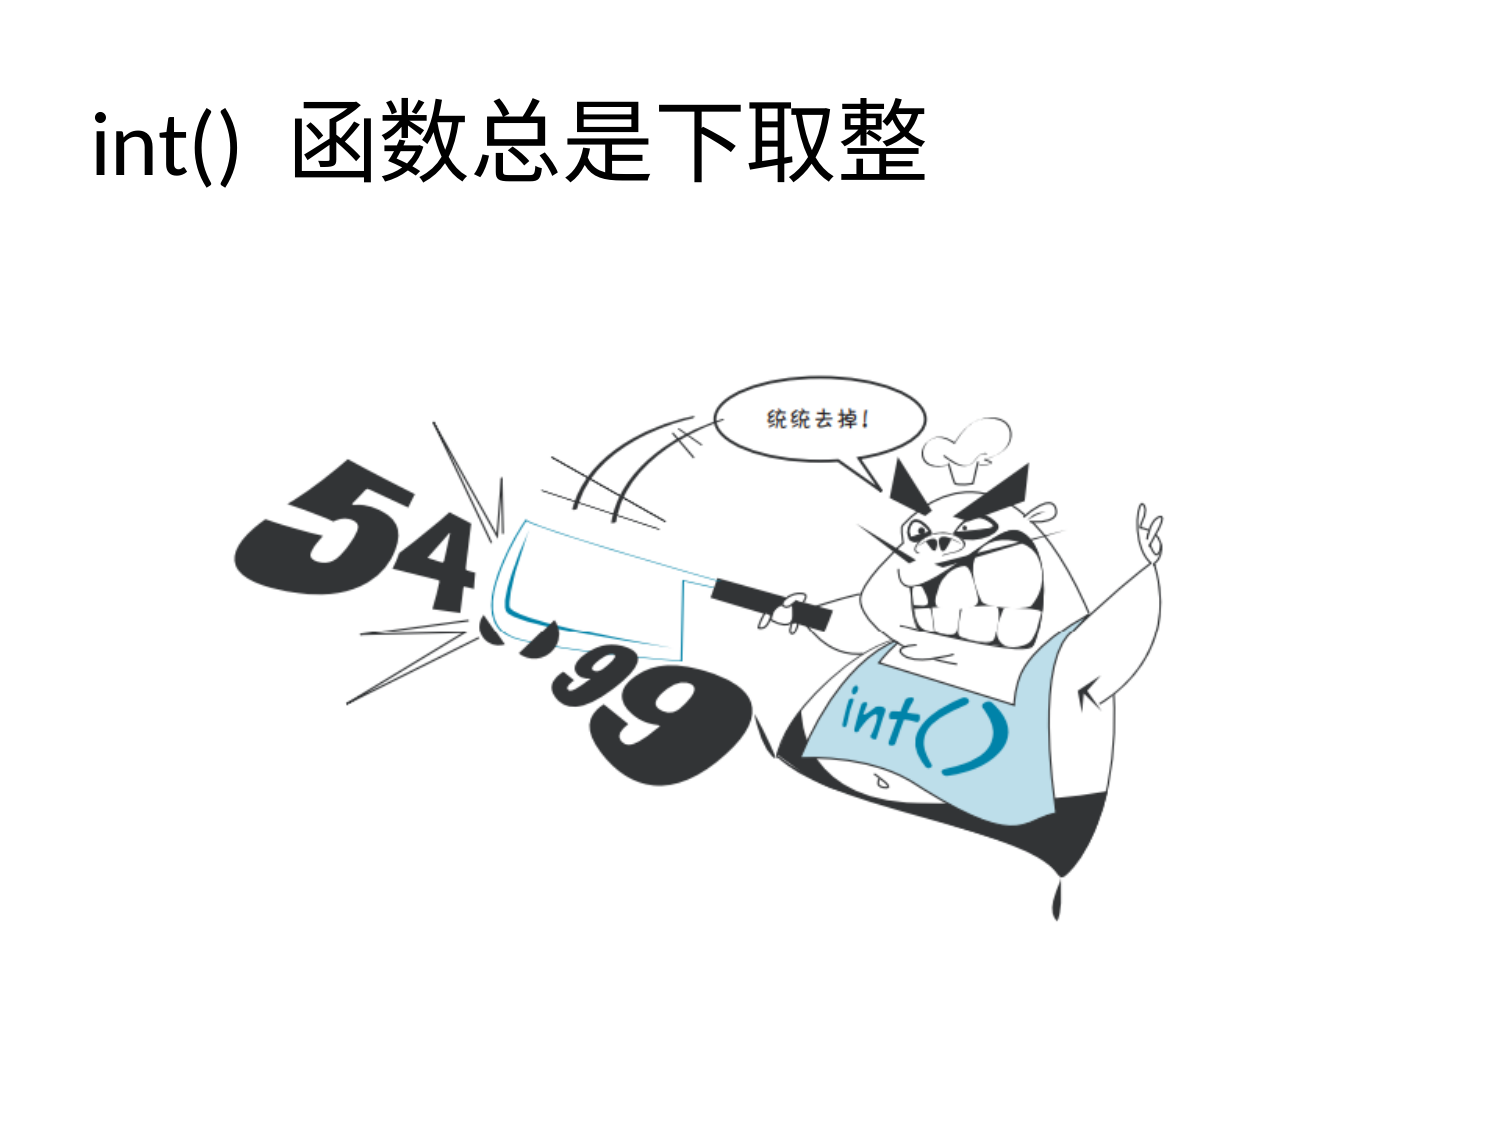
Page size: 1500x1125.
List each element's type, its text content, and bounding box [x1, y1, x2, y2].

title int() 函数总是下取整 [75, 45, 1425, 233]
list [181, 341, 1319, 927]
